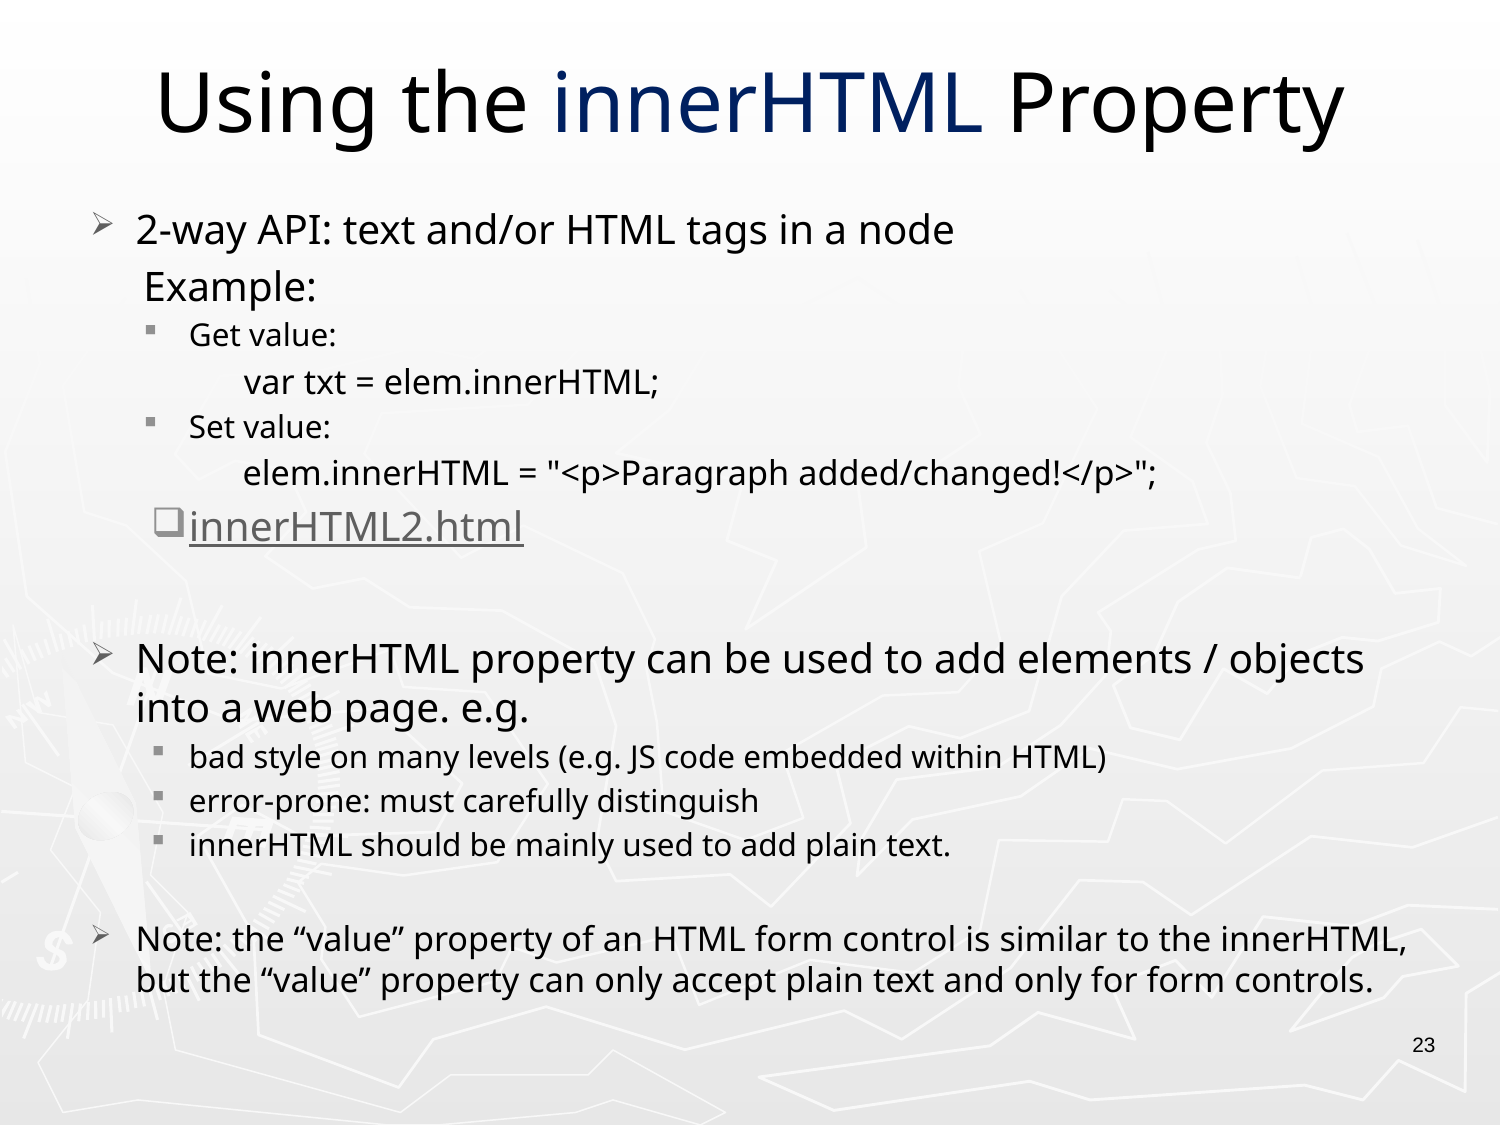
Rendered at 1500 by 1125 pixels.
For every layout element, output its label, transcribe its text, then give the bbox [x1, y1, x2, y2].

slide_number 23 [1074, 1024, 1451, 1103]
list 2-way API: text and/or HTML tags in a node Example: Get value: var txt = elem.innerHTML; Set value: elem.innerHTML = "<p>Paragraph added/changed!</p>"; innerHTML2.html Note: innerHTML property can be used to add elements / objects into a web page. e.g. bad style on many levels (e.g. JS code embedded within HTML) error-prone: must carefully distinguish innerHTML should be mainly used to add plain text. Note: the “value” property of an HTML form control is similar to the innerHTML, but the “value” property can only accept plain text and only for form controls. [75, 196, 1425, 1050]
title Using the innerHTML Property [49, 37, 1451, 161]
